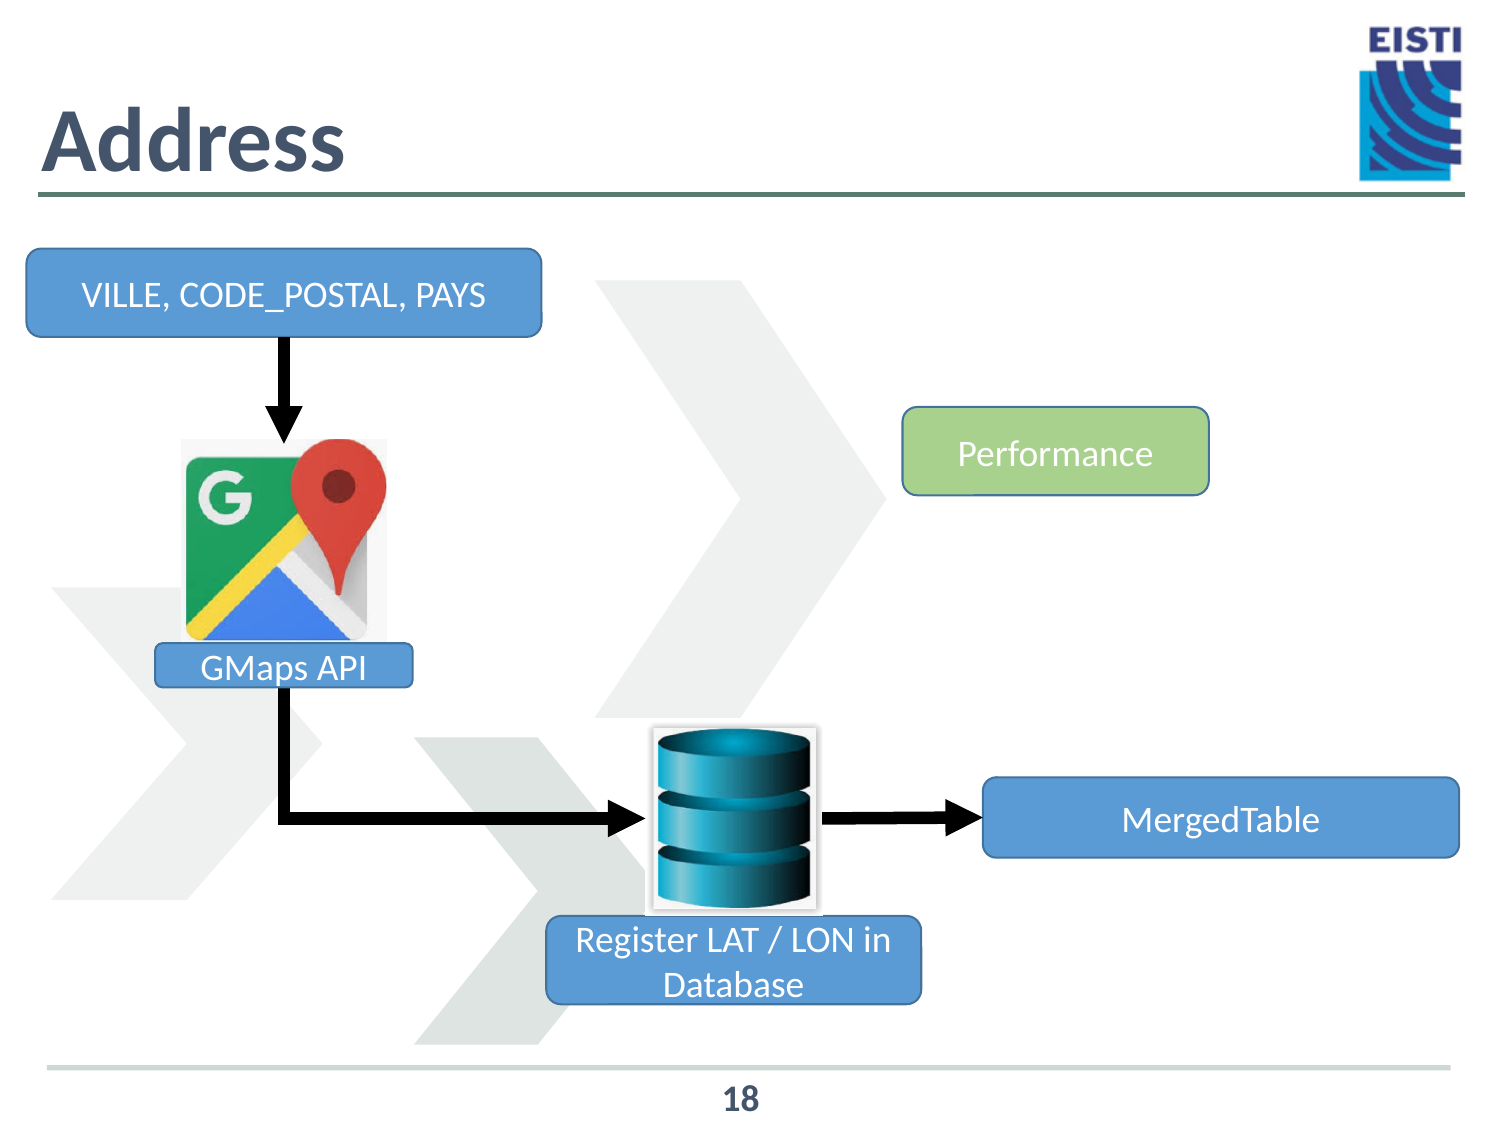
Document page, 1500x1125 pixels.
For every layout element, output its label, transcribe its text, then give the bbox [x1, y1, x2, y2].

text_box GMaps API [154, 642, 399, 689]
text_box VILLE, CODE_POSTAL, PAYS [25, 247, 543, 338]
title Address [26, 72, 1321, 212]
picture [1347, 17, 1466, 183]
text_box MergedTable [981, 776, 1461, 859]
picture [181, 434, 387, 643]
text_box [546, 720, 922, 1005]
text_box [399, 572, 531, 934]
text_box Performance [901, 405, 1210, 497]
